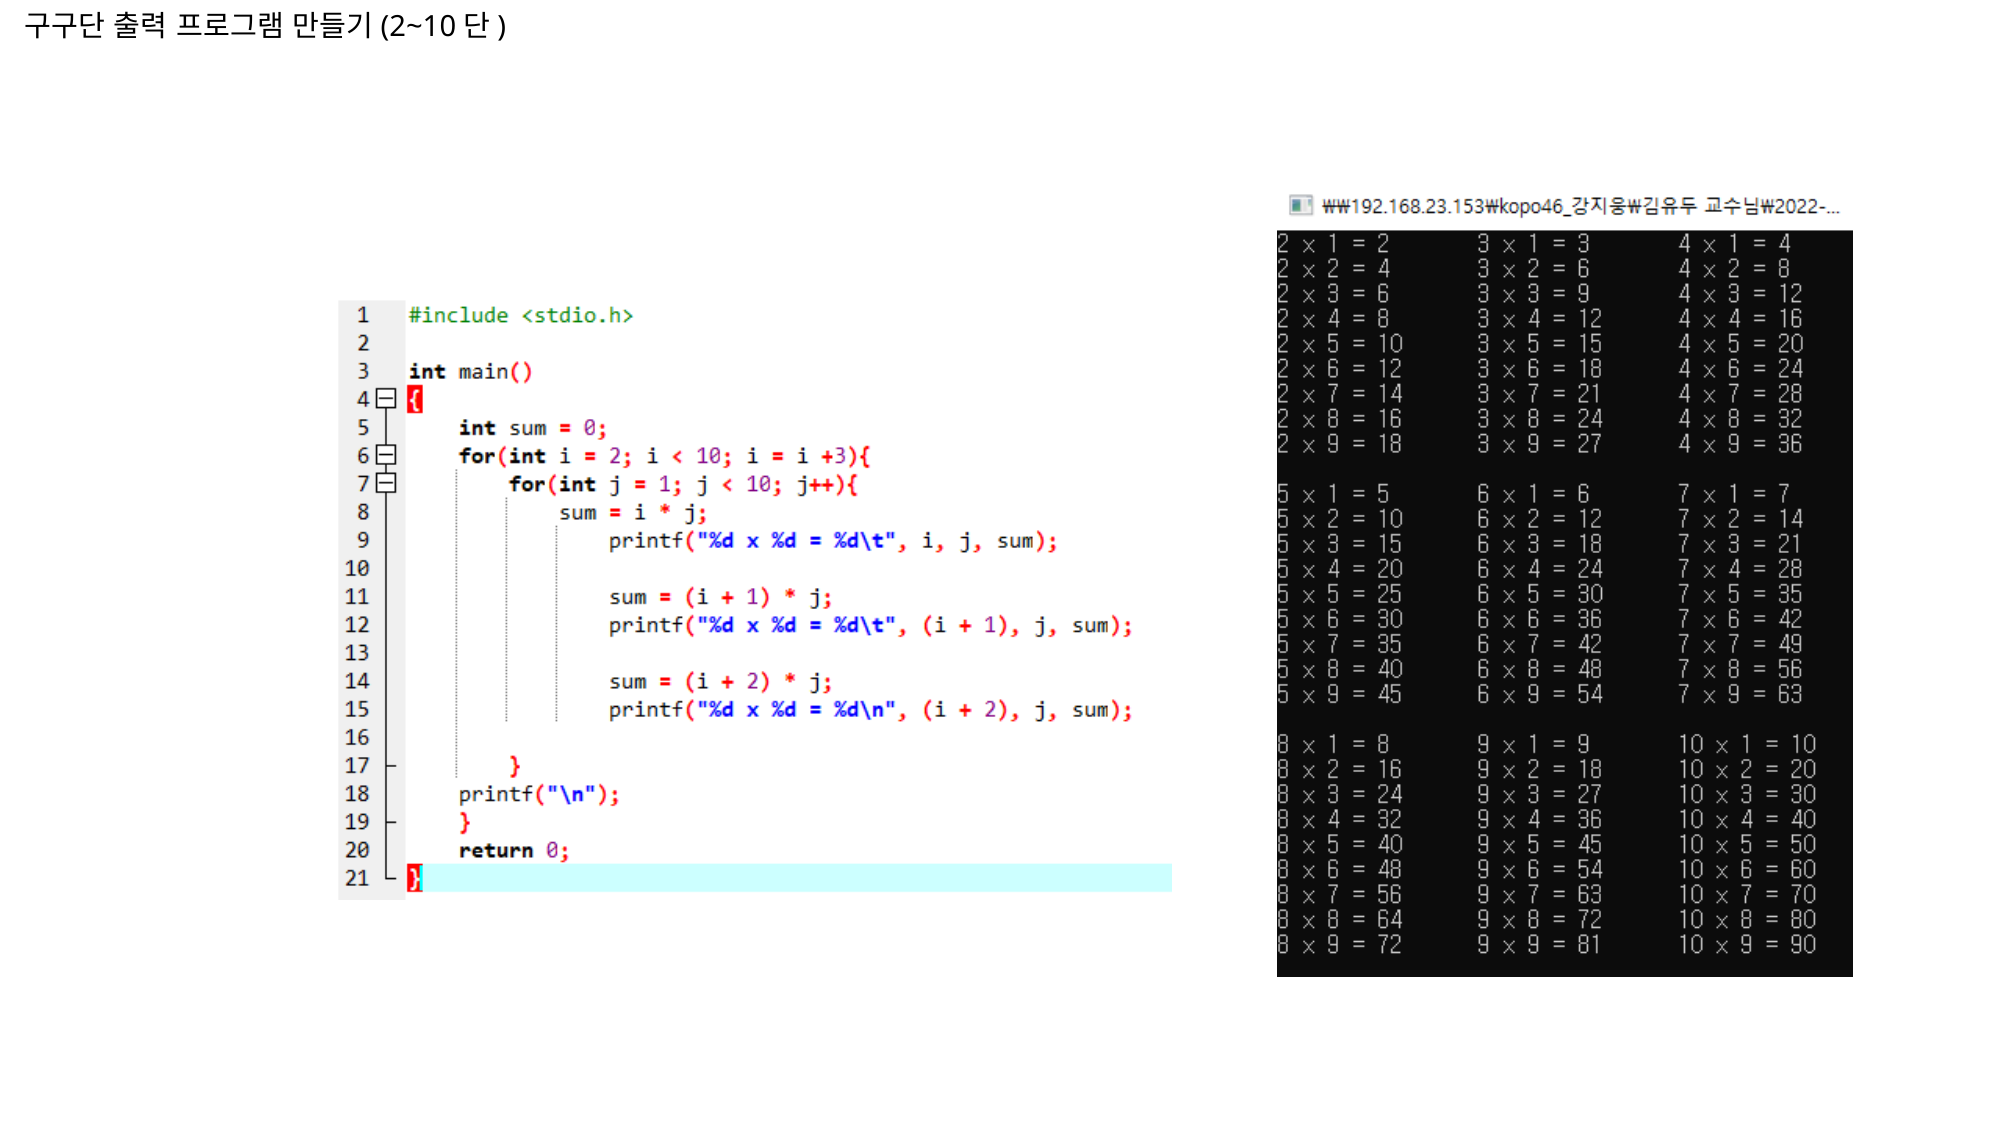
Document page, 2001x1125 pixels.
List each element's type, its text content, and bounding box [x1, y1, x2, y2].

picture [1277, 190, 1853, 977]
picture [337, 296, 1172, 900]
text_box 구구단 출력 프로그램 만들기(2~10단) [10, 0, 521, 50]
